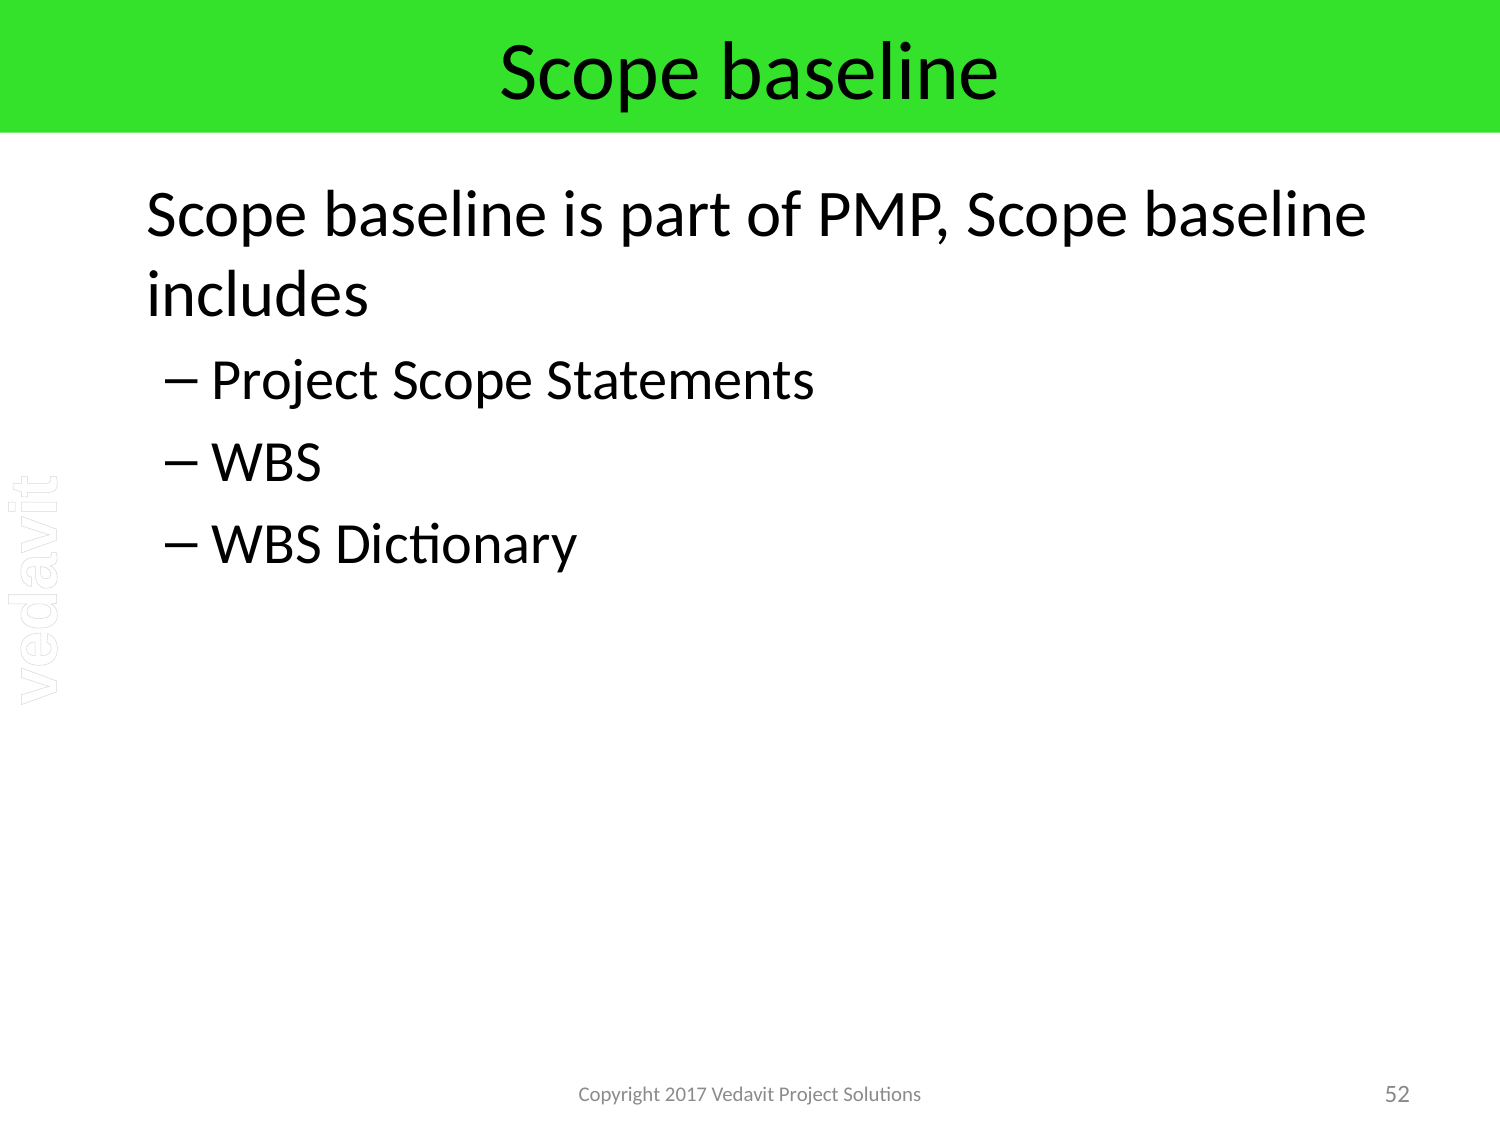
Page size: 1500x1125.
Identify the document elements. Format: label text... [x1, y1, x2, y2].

footer Copyright 2017 Vedavit Project Solutions [512, 1062, 988, 1123]
slide_number 108 [1074, 1062, 1425, 1123]
title Scope baseline [0, 0, 1500, 133]
list Scope baseline is part of PMP, Scope baseline includes Project Scope Statements WBS WBS Dictionary [75, 162, 1425, 1000]
